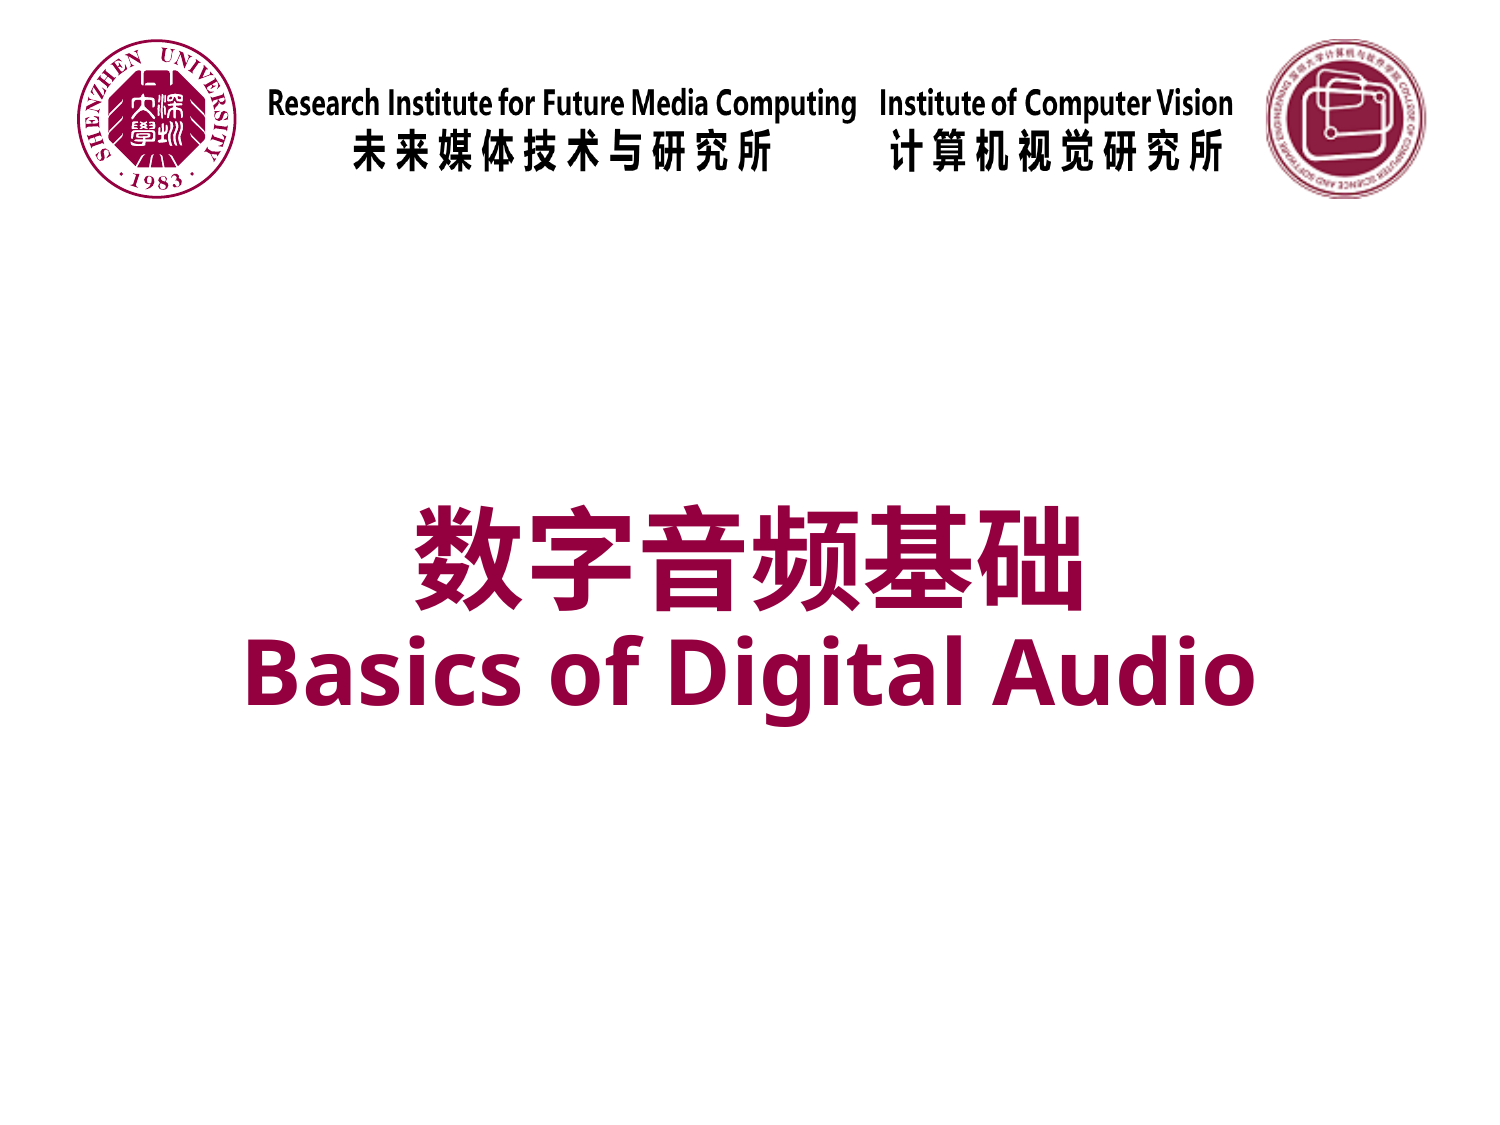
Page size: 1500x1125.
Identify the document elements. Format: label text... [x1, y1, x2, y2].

picture [260, 71, 1242, 182]
picture [76, 39, 237, 199]
picture [1265, 39, 1435, 199]
title 数字音频基础 Basics of Digital Audio [112, 340, 1388, 733]
